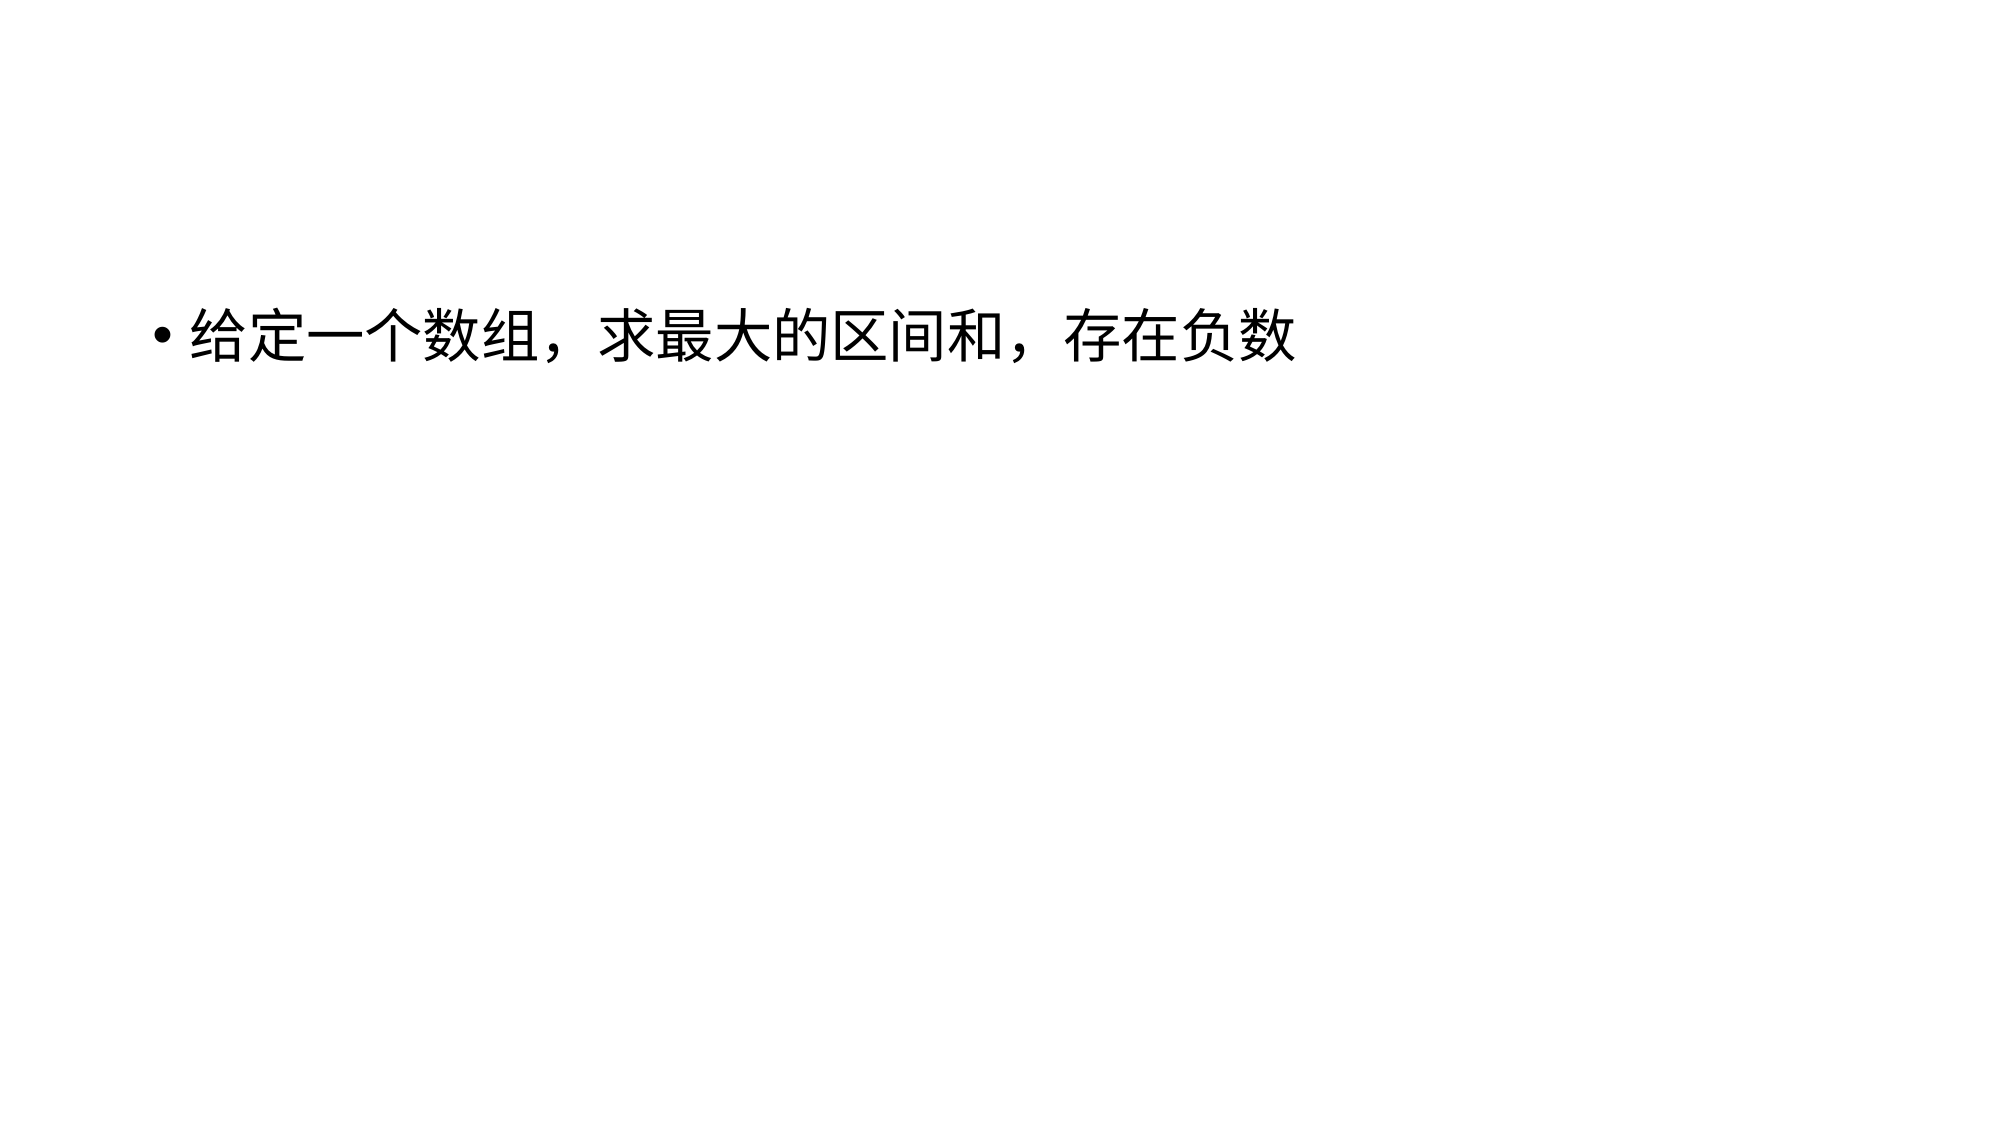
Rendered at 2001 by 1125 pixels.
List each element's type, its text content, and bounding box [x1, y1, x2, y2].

list 给定一个数组，求最大的区间和，存在负数 [137, 299, 1863, 1014]
